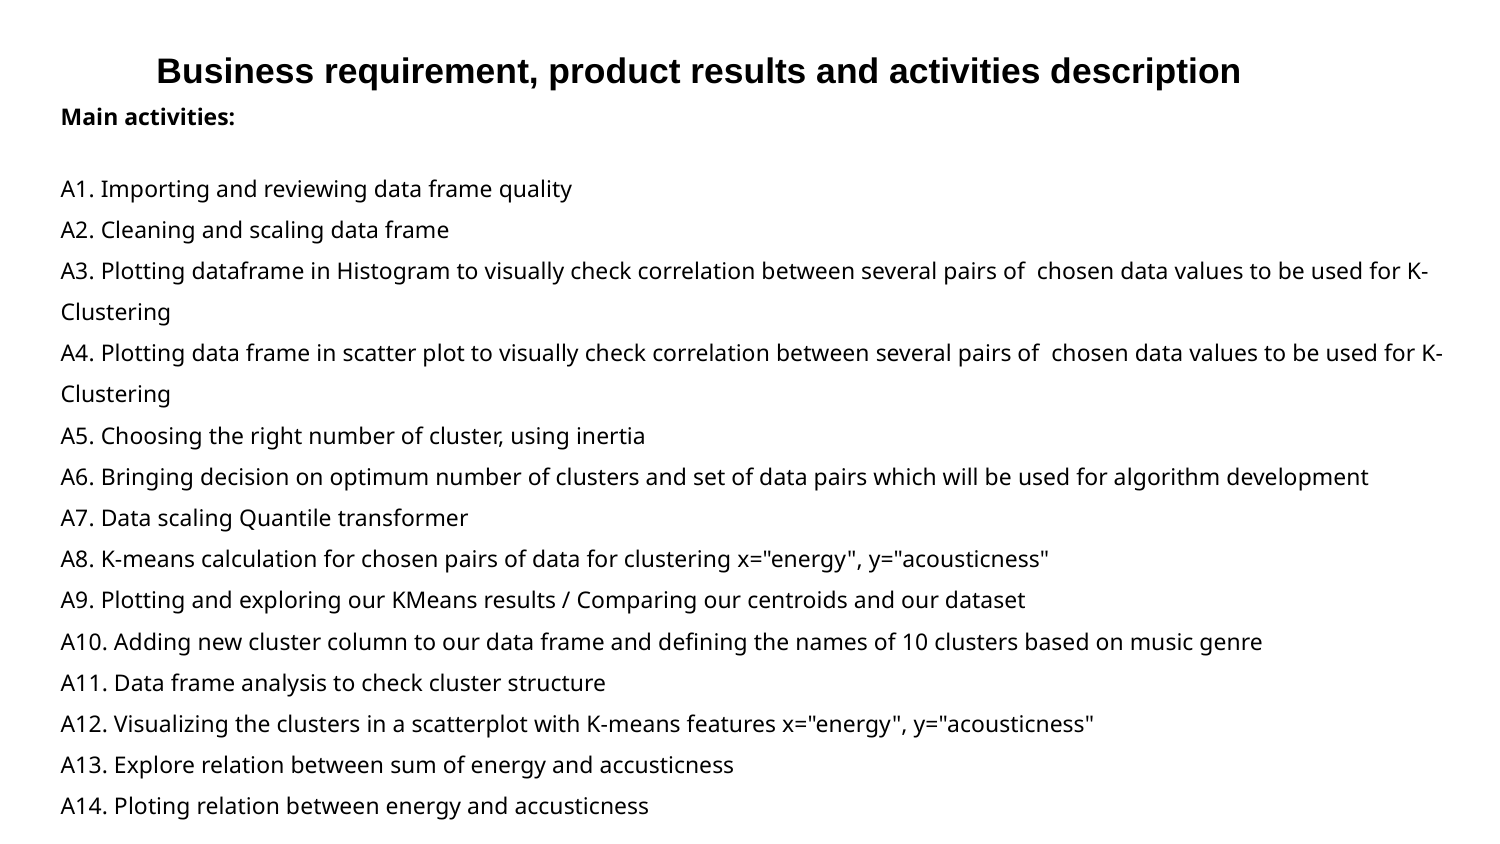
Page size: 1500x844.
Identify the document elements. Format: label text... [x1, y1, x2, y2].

text_box Business requirement, product results and activities description [64, 26, 1260, 97]
subtitle Main activities: A1. Importing and reviewing data frame quality A2. Cleaning and scaling data frame A3. Plotting dataframe in Histogram to visually check correlation between several pairs of chosen data values to be used for K-Clustering A4. Plotting data frame in scatter plot to visually check correlation between several pairs of chosen data values to be used for K-Clustering A5. Choosing the right number of cluster, using inertia A6. Bringing decision on optimum number of clusters and set of data pairs which will be used for algorithm development A7. Data scaling Quantile transformer A8. K-means calculation for chosen pairs of data for clustering x="energy", y="acousticness" A9. Plotting and exploring our KMeans results / Comparing our centroids and our dataset A10. Adding new cluster column to our data frame and defining the names of 10 clusters based on music genre A11. Data frame analysis to check cluster structure A12. Visualizing the clusters in a scatterplot with K-means features x="energy", y="acousticness" A13. Explore relation between sum of energy and accusticness A14. Ploting relation between energy and accusticness [45, 97, 1480, 813]
